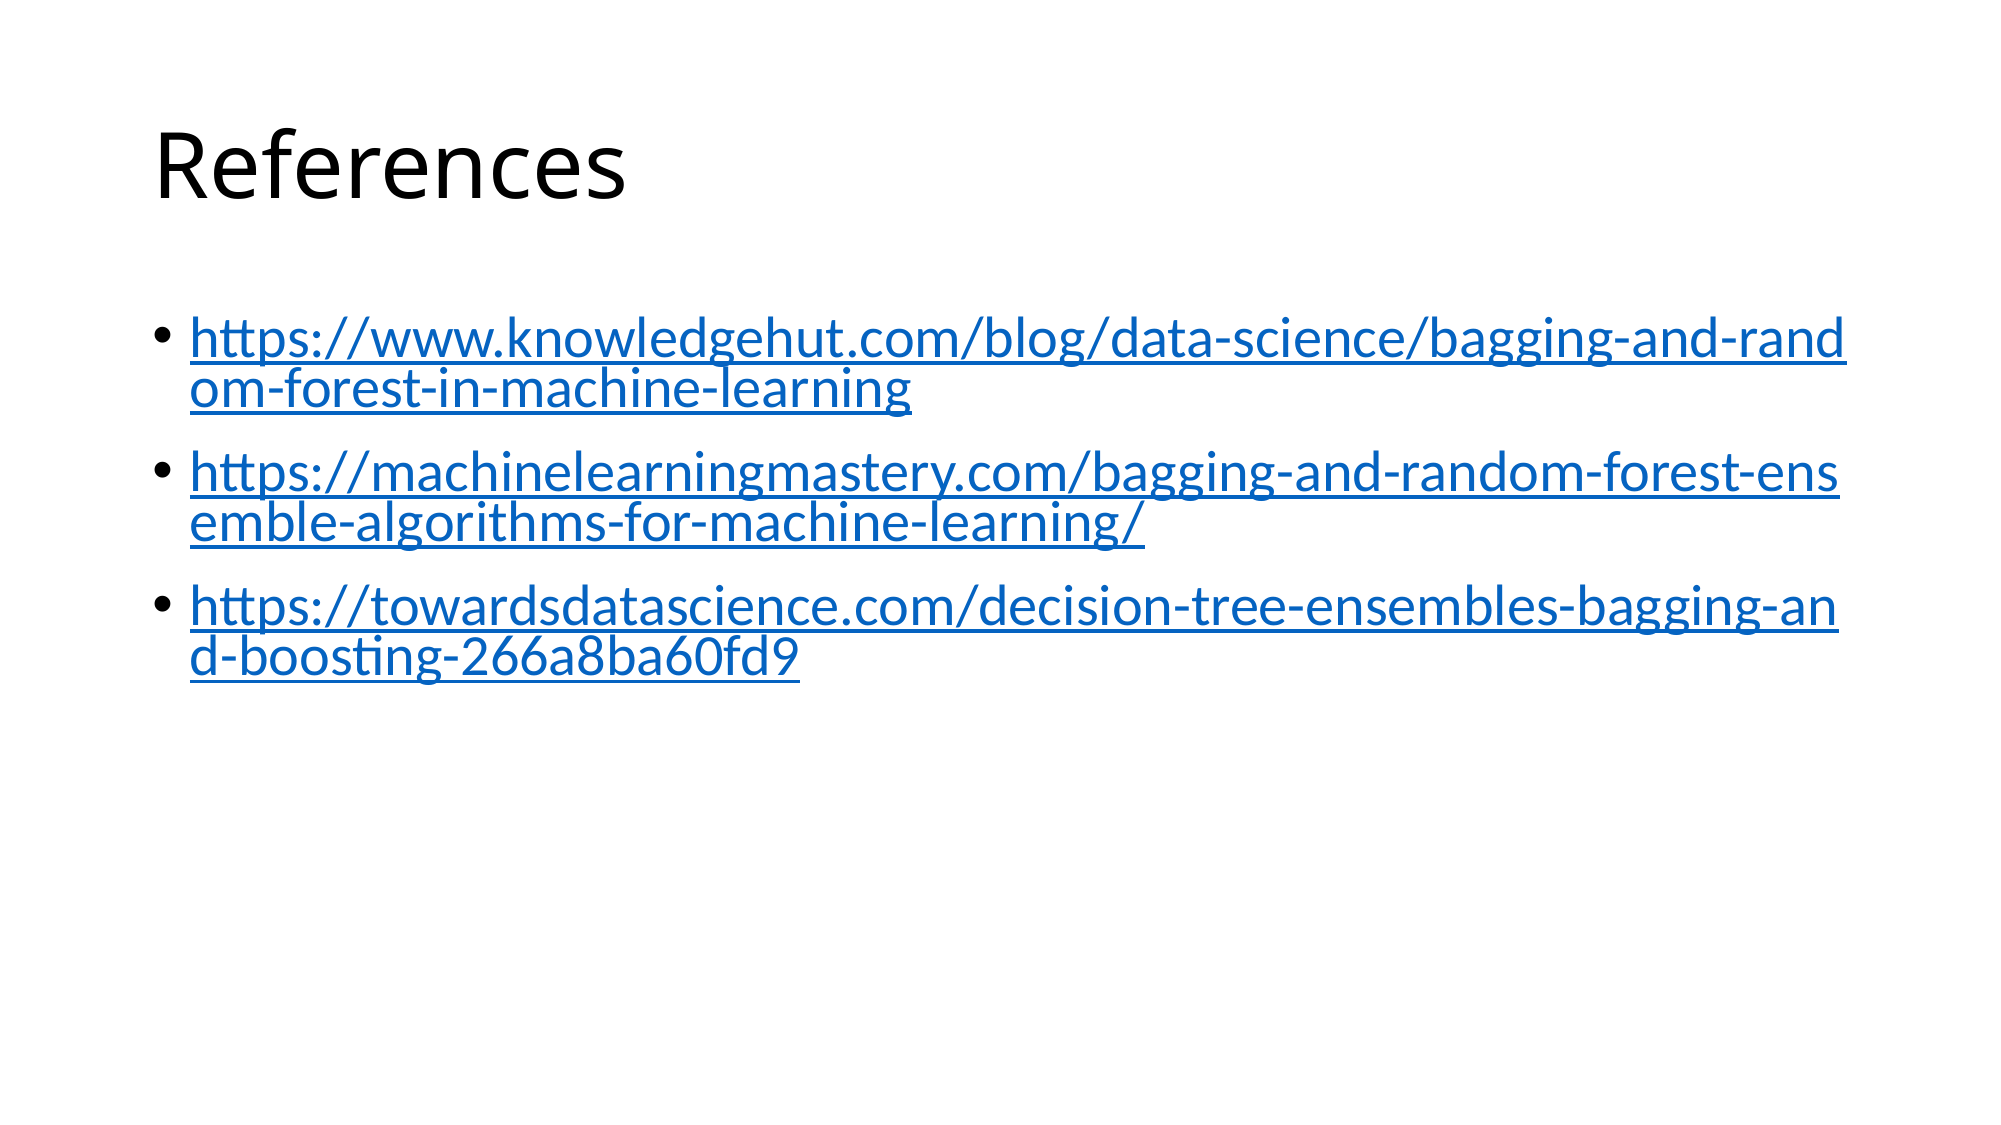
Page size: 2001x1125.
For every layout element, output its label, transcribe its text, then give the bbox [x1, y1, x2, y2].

title References [137, 59, 1863, 278]
list https://www.knowledgehut.com/blog/data-science/bagging-and-random-forest-in-machine-learning https://machinelearningmastery.com/bagging-and-random-forest-ensemble-algorithms-for-machine-learning/ https://towardsdatascience.com/decision-tree-ensembles-bagging-and-boosting-266a8ba60fd9 [137, 299, 1863, 1014]
